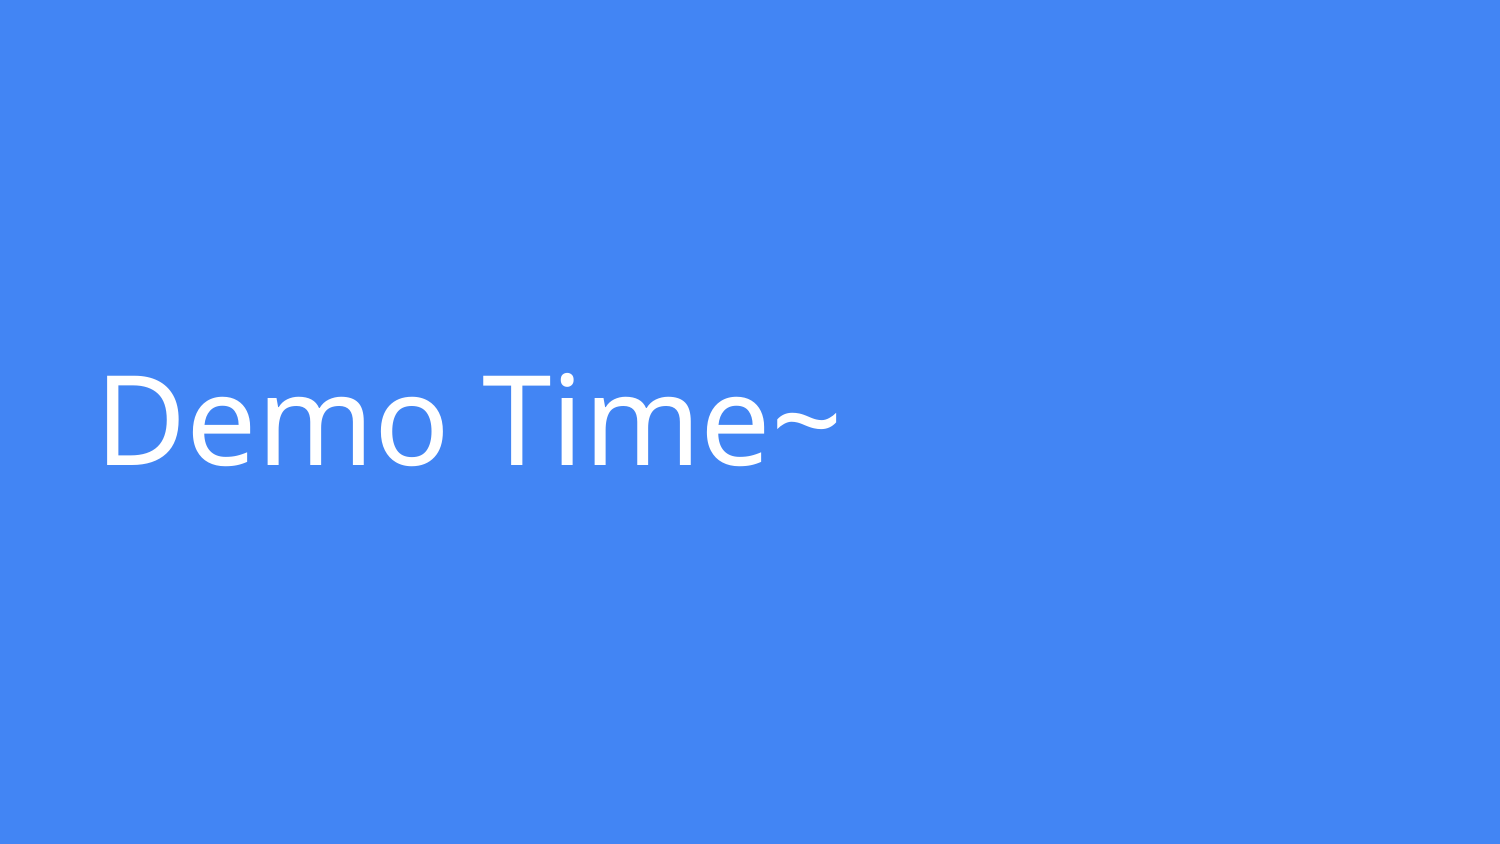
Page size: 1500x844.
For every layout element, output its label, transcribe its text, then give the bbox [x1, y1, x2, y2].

title Demo Time~ [80, 80, 1102, 752]
